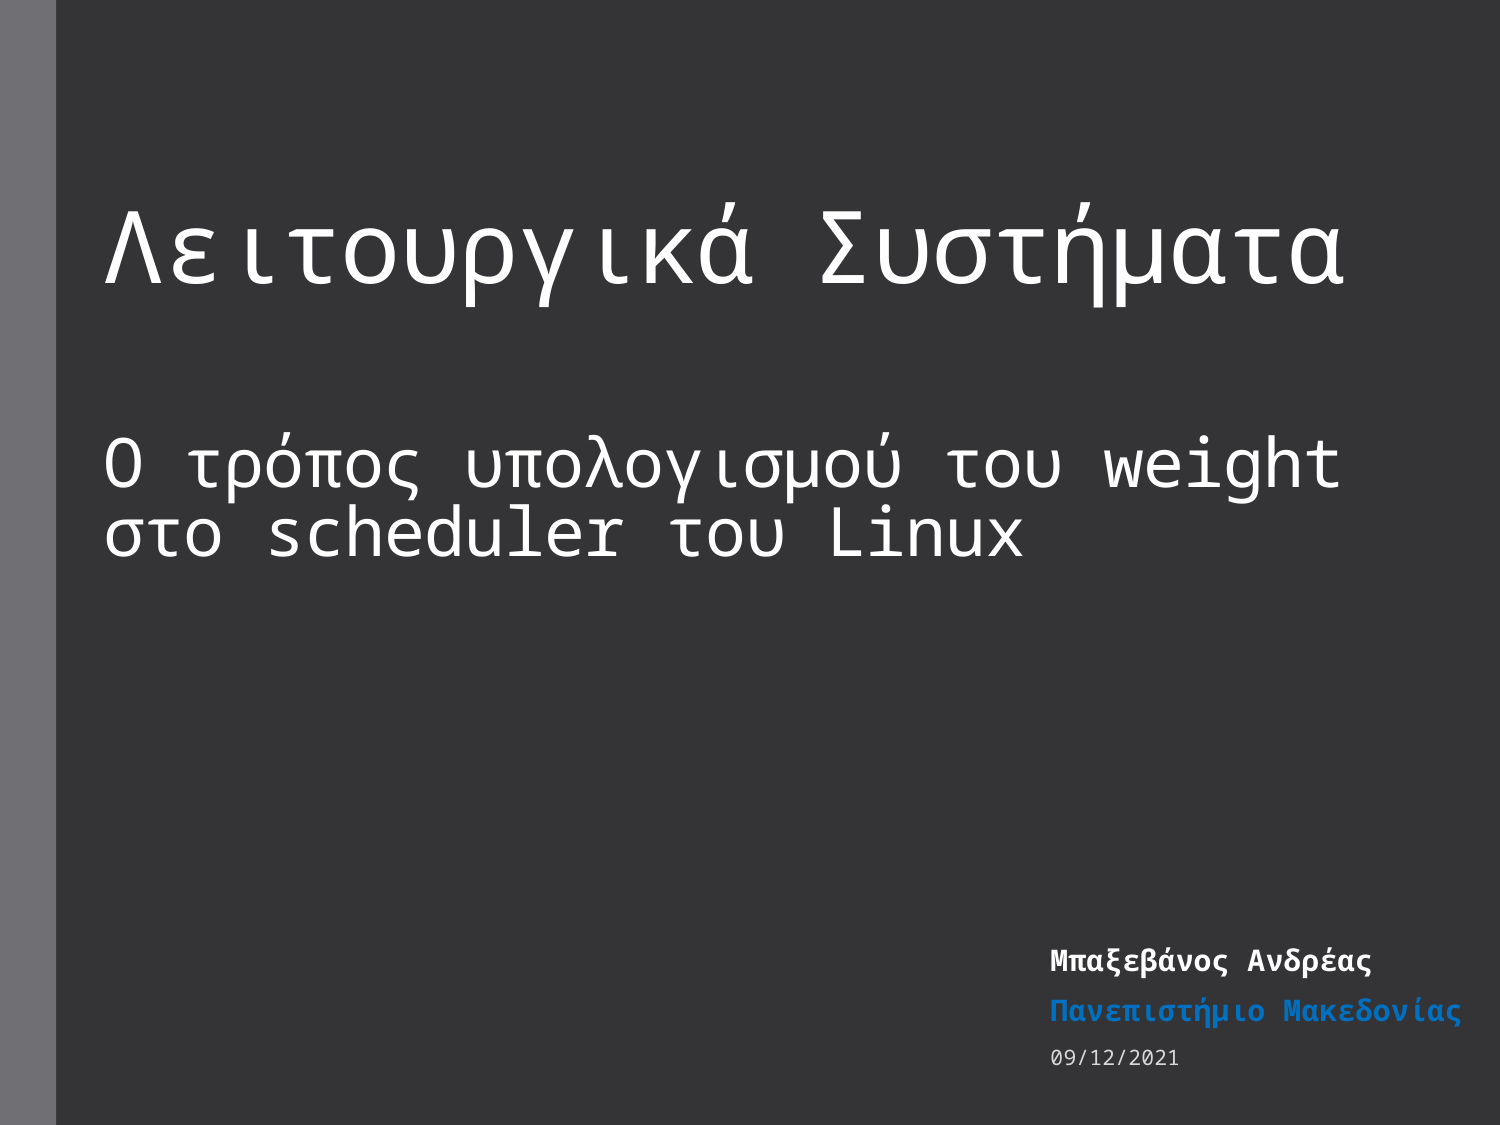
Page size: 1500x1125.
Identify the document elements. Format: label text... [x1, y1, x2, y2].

title Λειτουργικά Συστήματα Ο τρόπος υπολογισμού του weight στο scheduler του Linux [88, 150, 1394, 579]
subtitle Μπαξεβάνος Ανδρέας Πανεπιστήμιο Μακεδονίας 09/12/2021 [1035, 936, 1484, 1105]
